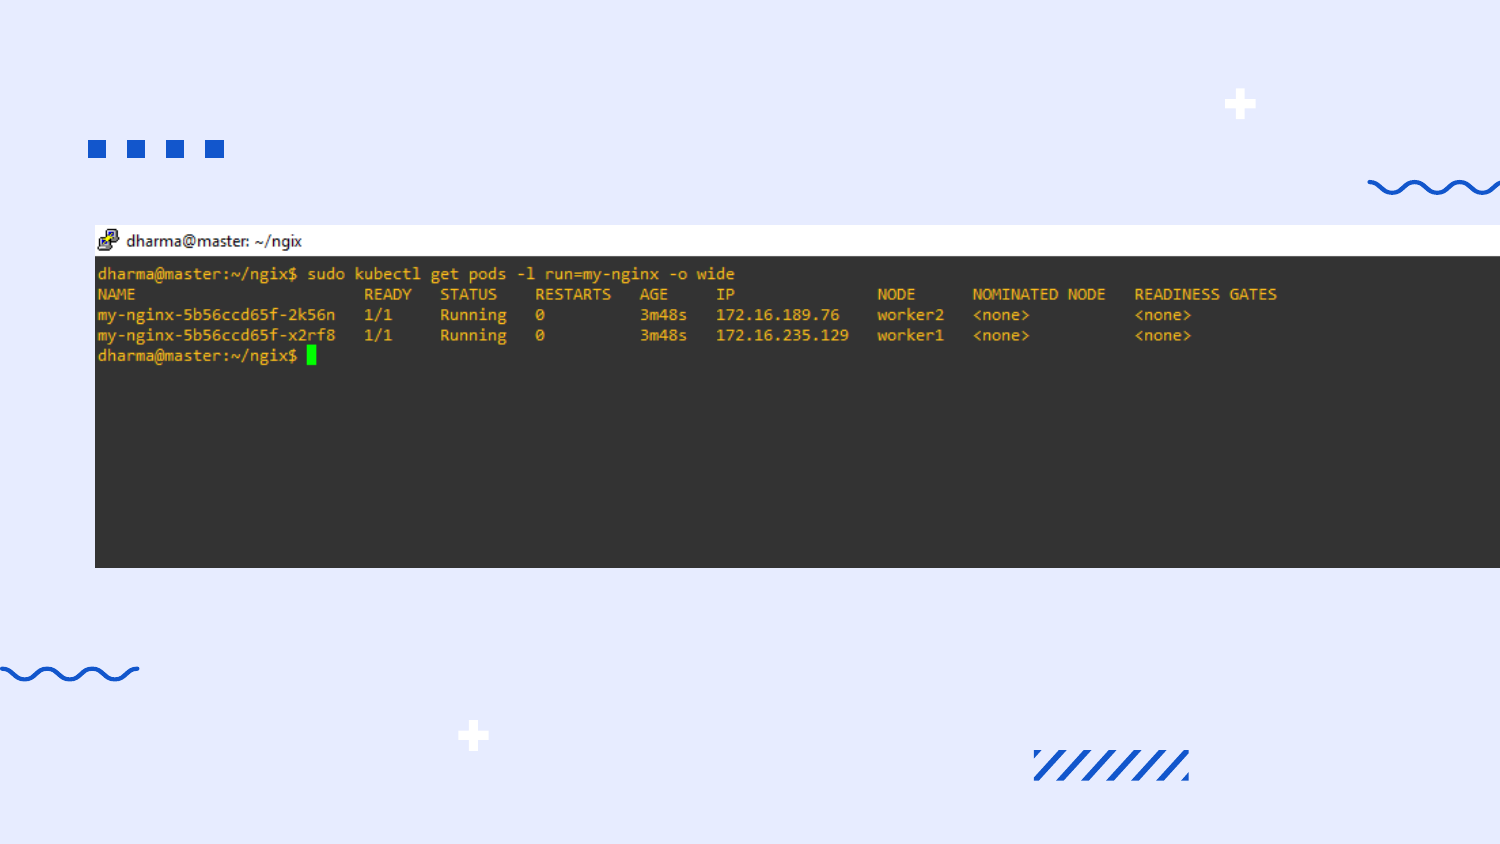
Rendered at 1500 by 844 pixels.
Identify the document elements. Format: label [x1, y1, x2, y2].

picture [94, 224, 1500, 568]
